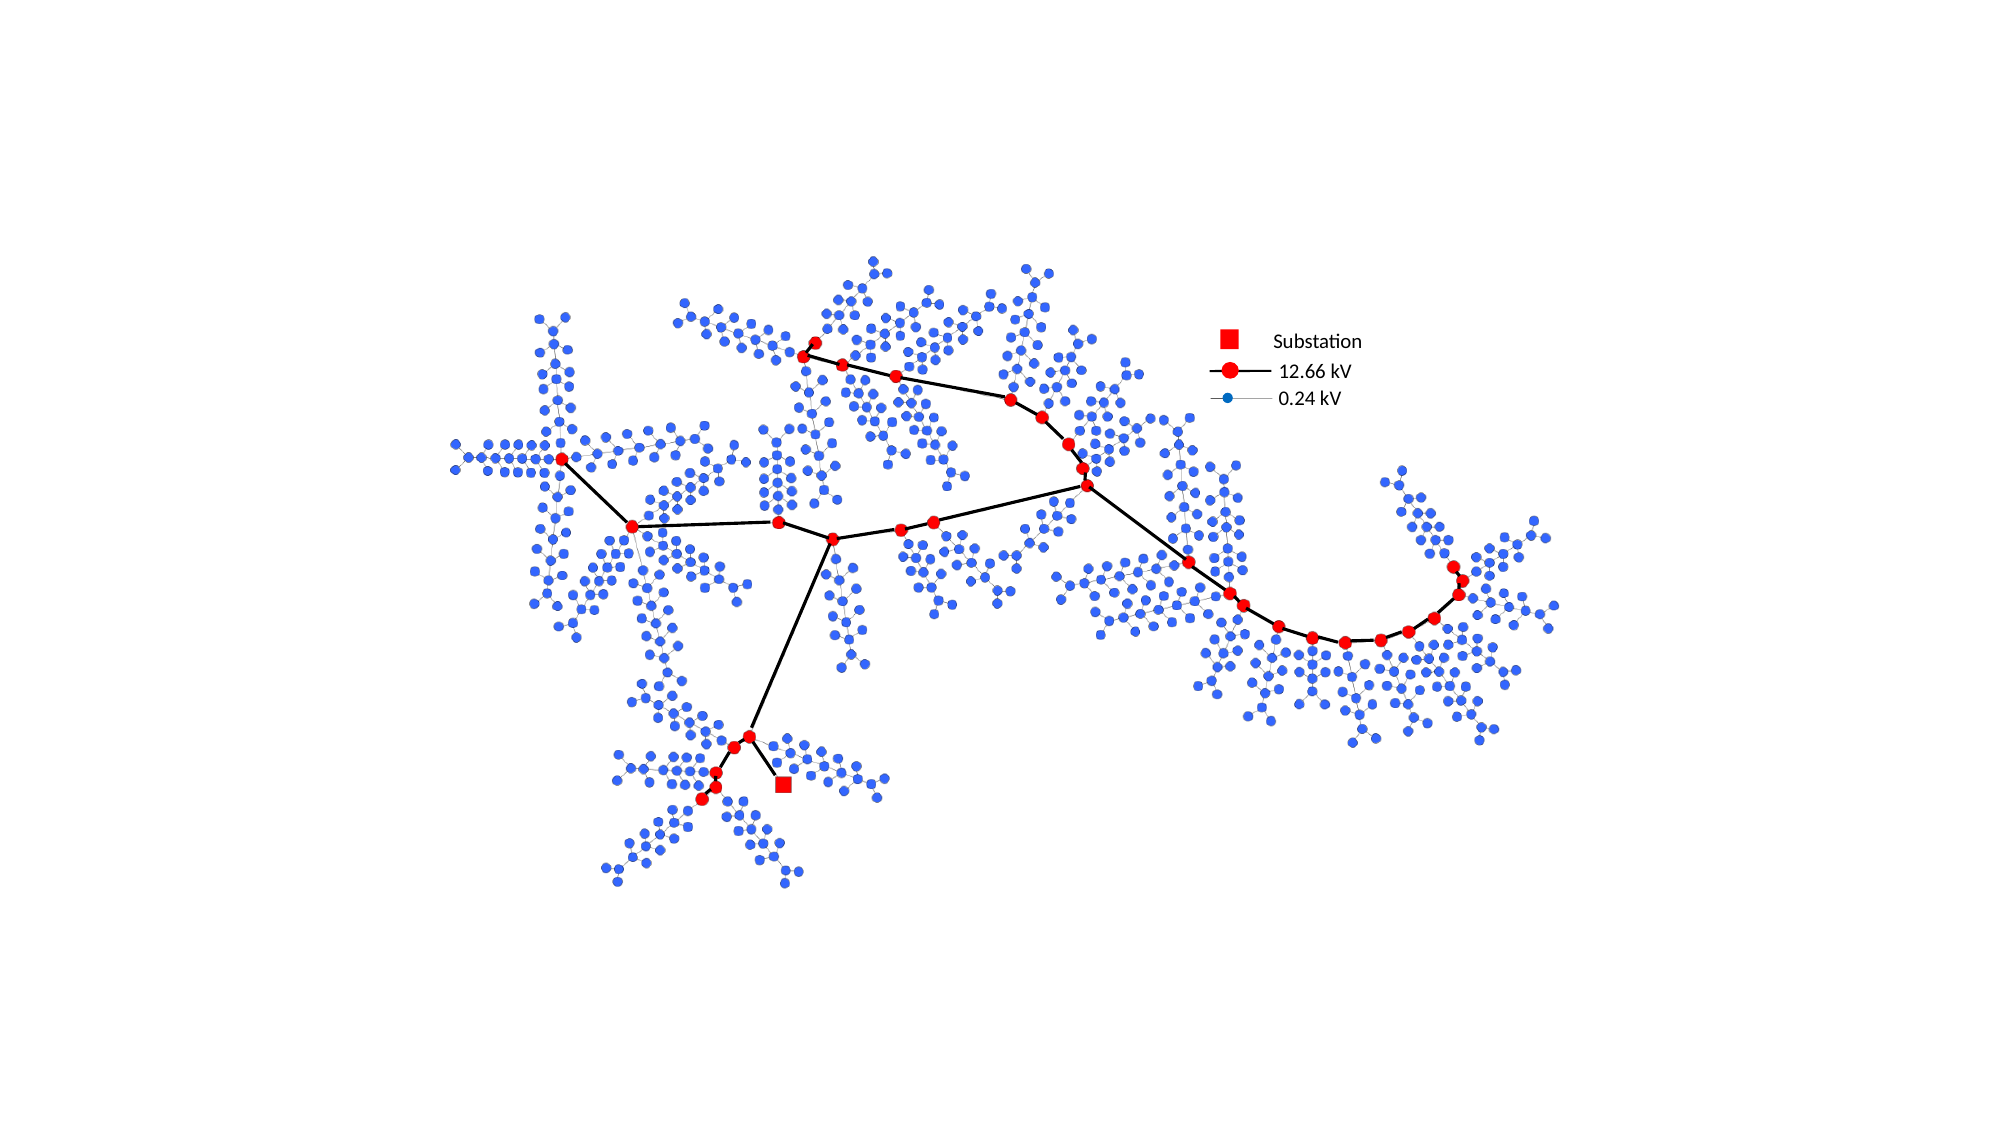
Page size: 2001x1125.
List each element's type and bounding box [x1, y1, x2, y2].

text_box [437, 214, 1563, 911]
